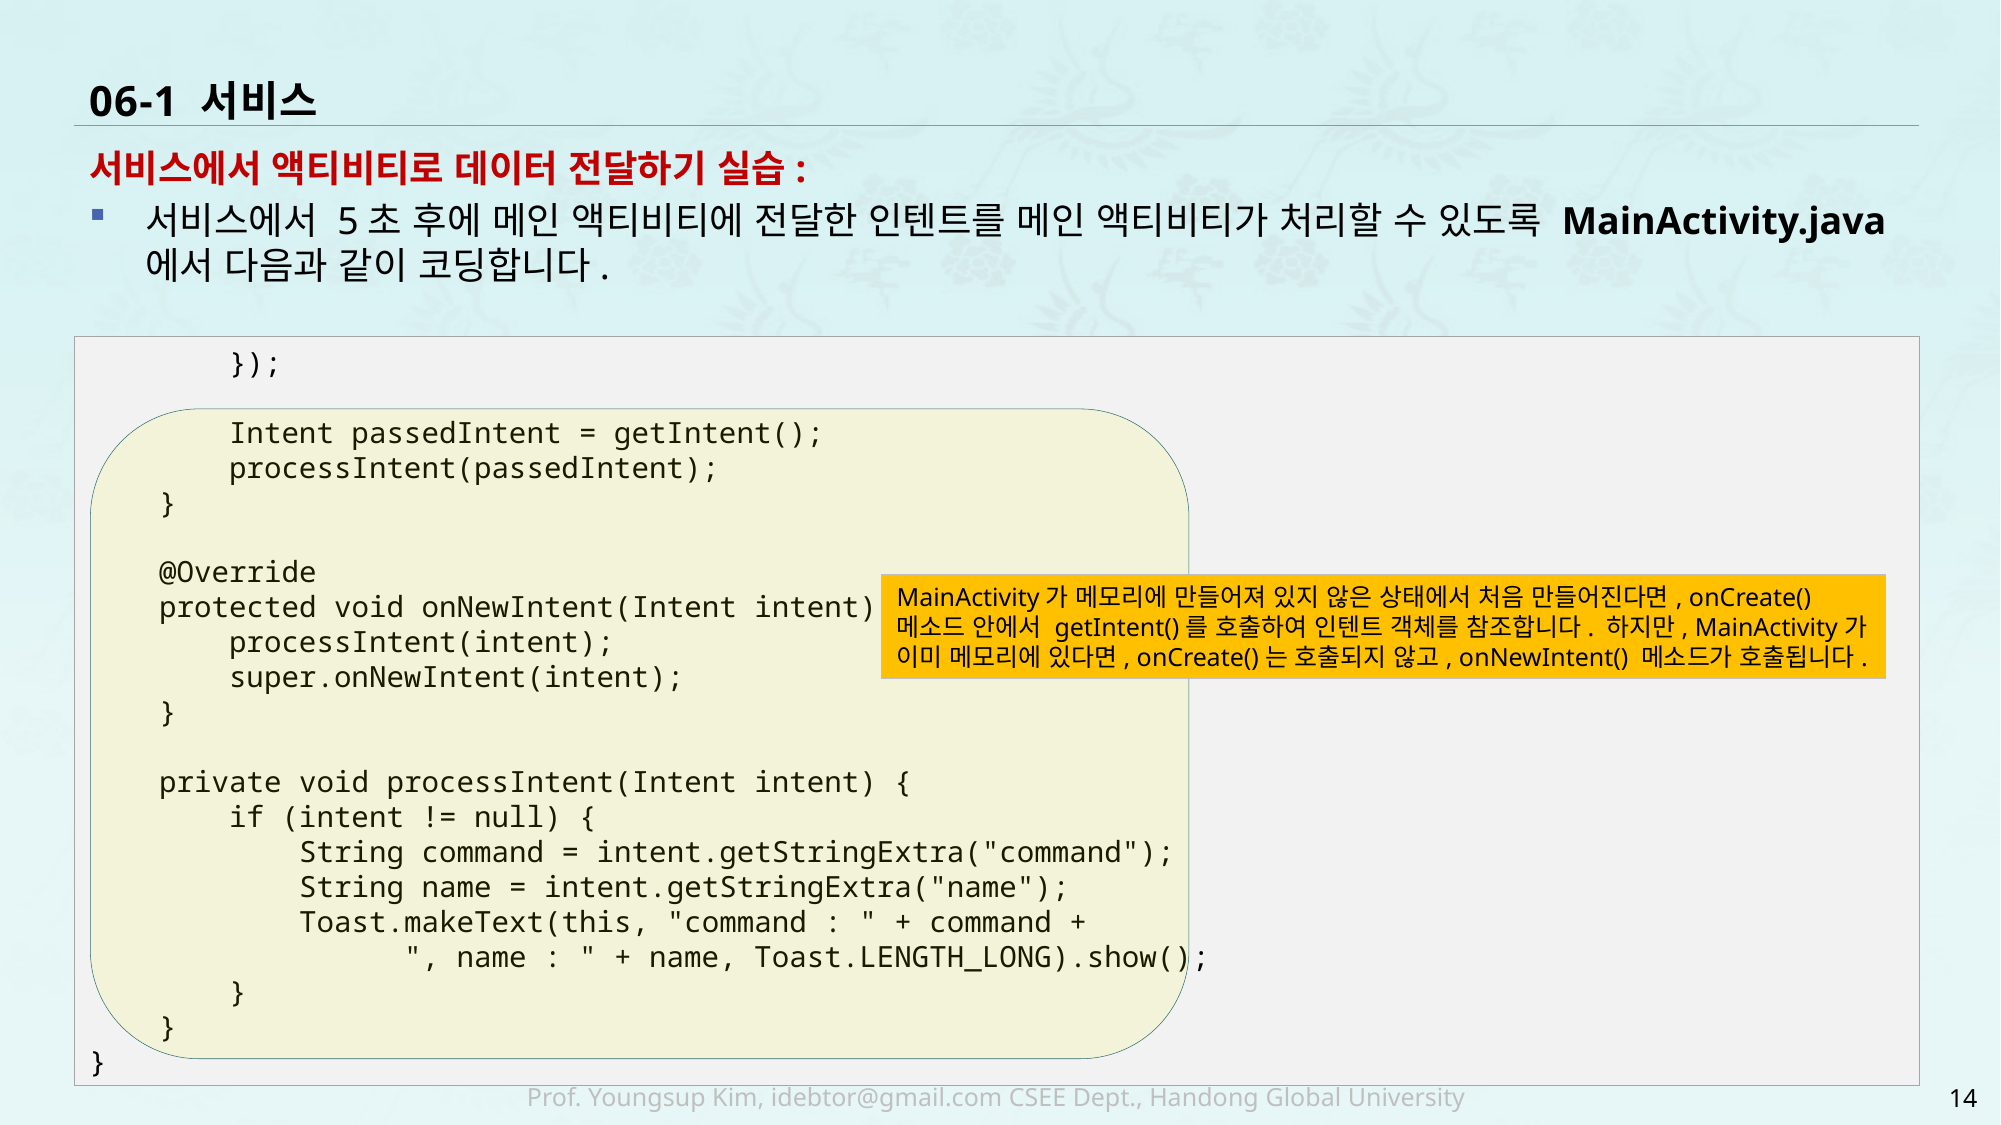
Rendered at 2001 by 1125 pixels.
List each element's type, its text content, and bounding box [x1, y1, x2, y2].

text_box [88, 407, 1191, 1061]
title 06-1 서비스 [74, 62, 1920, 137]
text_box MainActivity가 메모리에 만들어져 있지 않은 상태에서 처음 만들어진다면, onCreate() 메소드 안에서 getIntent()를 호출하여 인텐트 객체를 참조합니다. 하지만, MainActivity가 이미 메모리에 있다면, onCreate()는 호출되지 않고, onNewIntent() 메소드가 호출됩니다. [881, 574, 1886, 679]
text_box }); Intent passedIntent = getIntent(); processIntent(passedIntent); } @Override protected void onNewIntent(Intent intent) { processIntent(intent); super.onNewIntent(intent); } private void processIntent(Intent intent) { if (intent != null) { String command = intent.getStringExtra("command"); String name = intent.getStringExtra("name"); Toast.makeText(this, "command : " + command + ", name : " + name, Toast.LENGTH_LONG).show(); } } } [74, 336, 1920, 1086]
slide_number 14 [1816, 1069, 1993, 1125]
list 서비스에서 액티비티로 데이터 전달하기 실습: 서비스에서 5초 후에 메인 액티비티에 전달한 인텐트를 메인 액티비티가 처리할 수 있도록 MainActivity.java에서 다음과 같이 코딩합니다. [74, 137, 1921, 1066]
